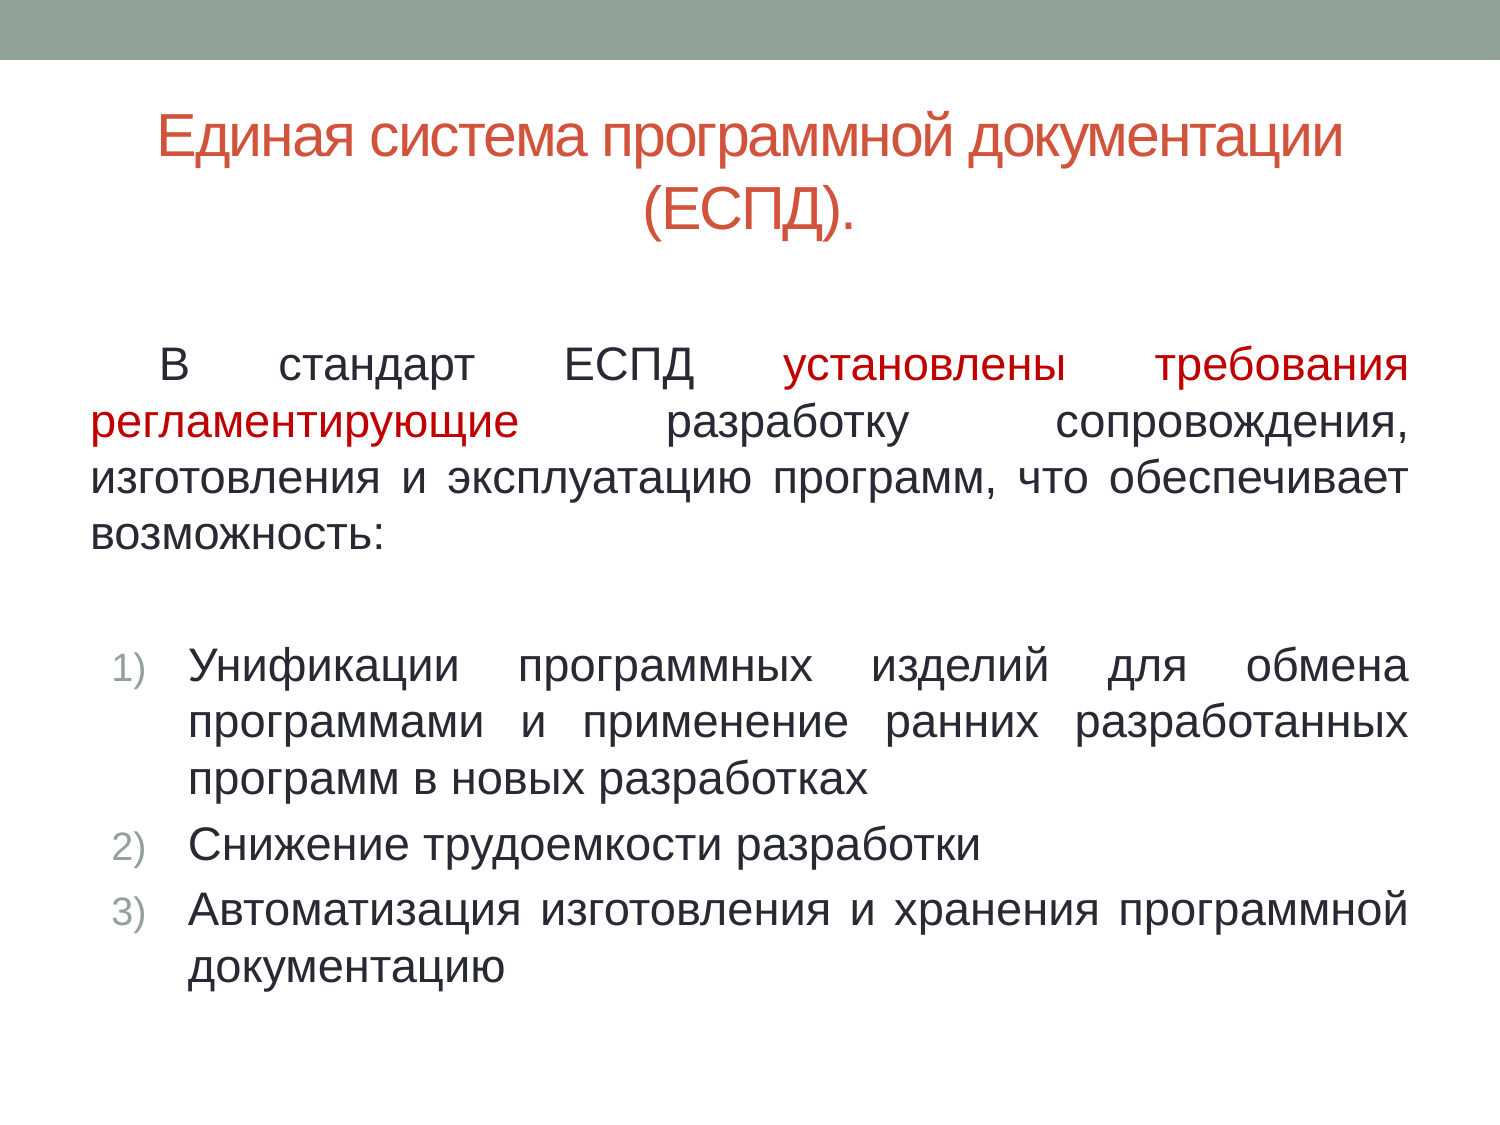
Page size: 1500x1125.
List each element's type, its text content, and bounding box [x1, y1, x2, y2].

title Единая система программной документации (ЕСПД). [75, 87, 1425, 250]
list В стандарт ЕСПД установлены требования регламентирующие разработку сопровождения, изготовления и эксплуатацию программ, что обеспечивает возможность: Унификации программных изделий для обмена программами и применение ранних разработанных программ в новых разработках Снижение трудоемкости разработки Автоматизация изготовления и хранения программной документацию [75, 326, 1425, 1000]
